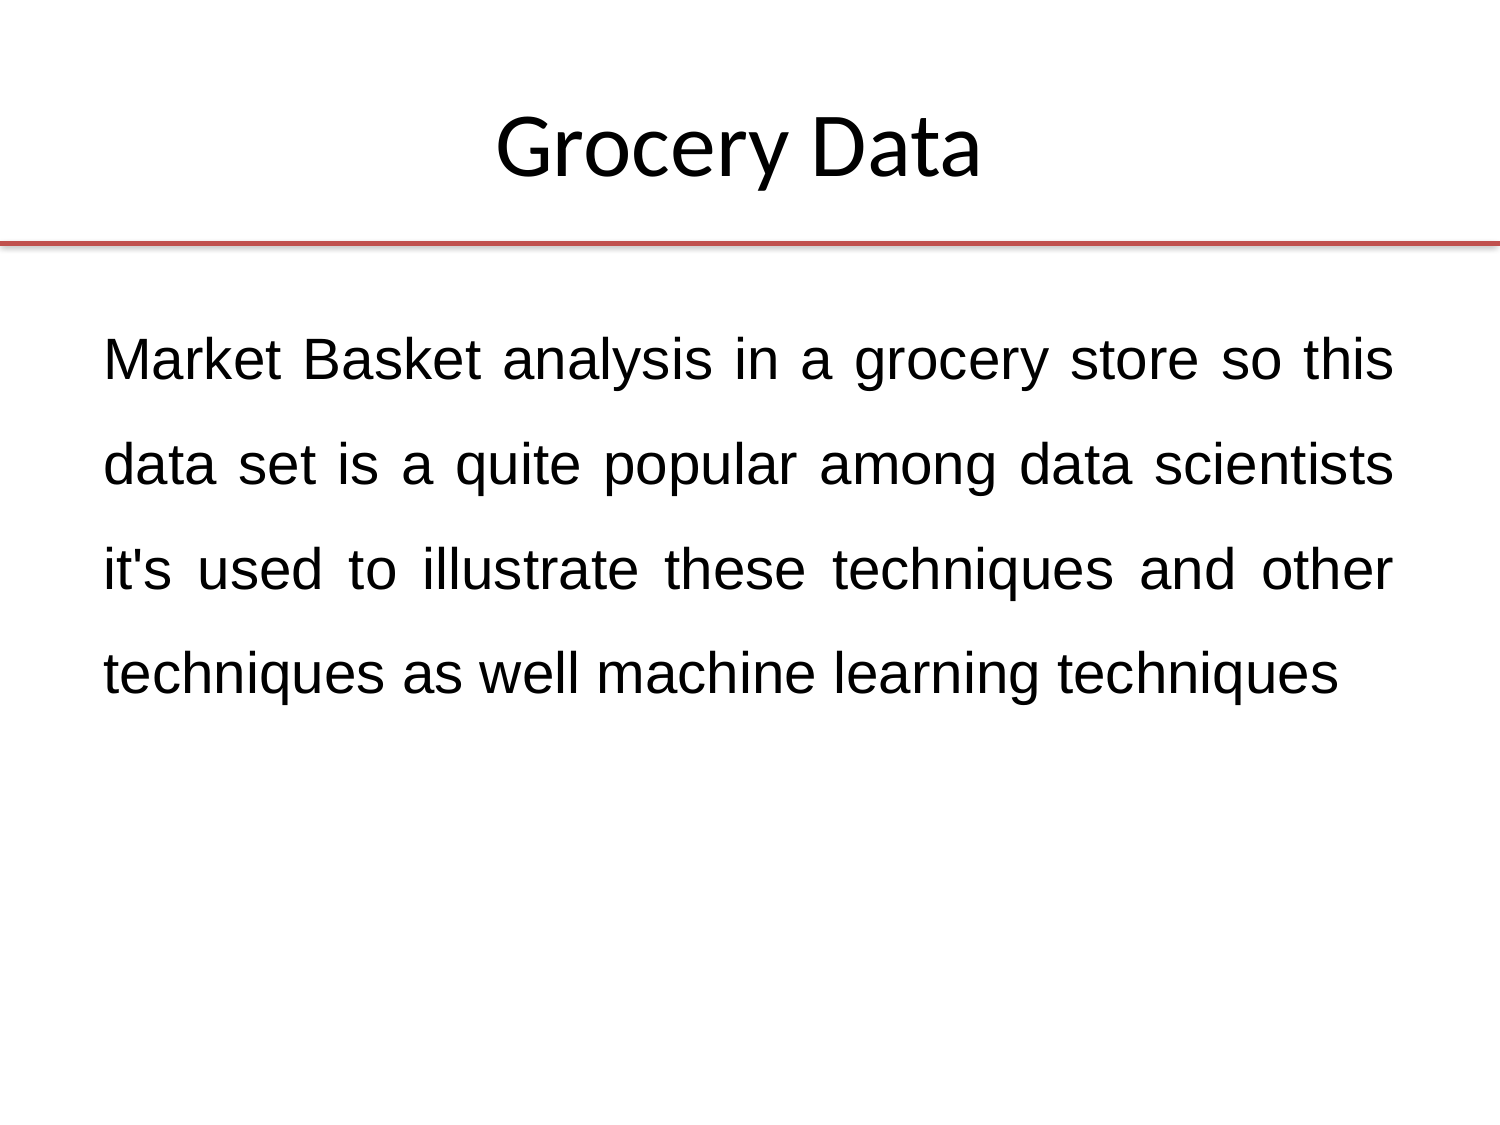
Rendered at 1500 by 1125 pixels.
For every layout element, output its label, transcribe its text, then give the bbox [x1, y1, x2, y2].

subtitle Market Basket analysis in a grocery store so this data set is a quite popular among data scientists it's used to illustrate these techniques and other techniques as well machine learning techniques [88, 278, 1412, 1047]
title Grocery Data [112, 253, 1388, 260]
title Grocery Data [112, 18, 1388, 240]
